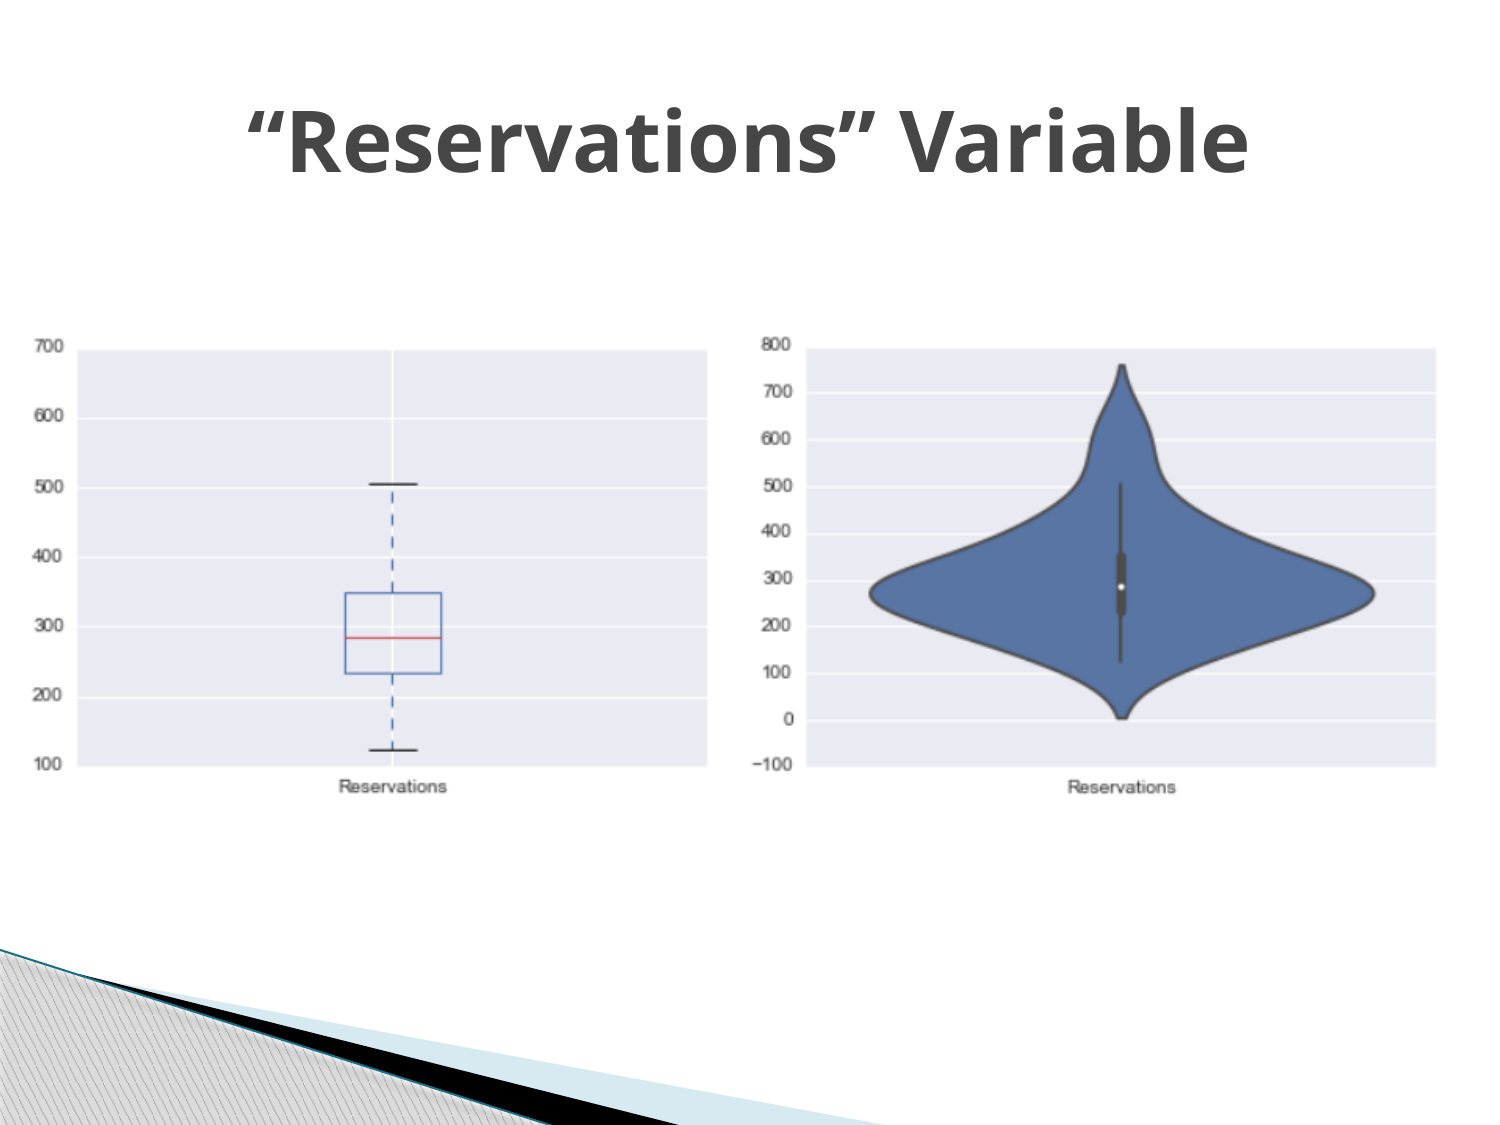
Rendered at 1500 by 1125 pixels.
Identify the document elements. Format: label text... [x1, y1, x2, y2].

picture [745, 326, 1465, 812]
title “Reservations” Variable [75, 45, 1425, 233]
picture [7, 320, 741, 817]
